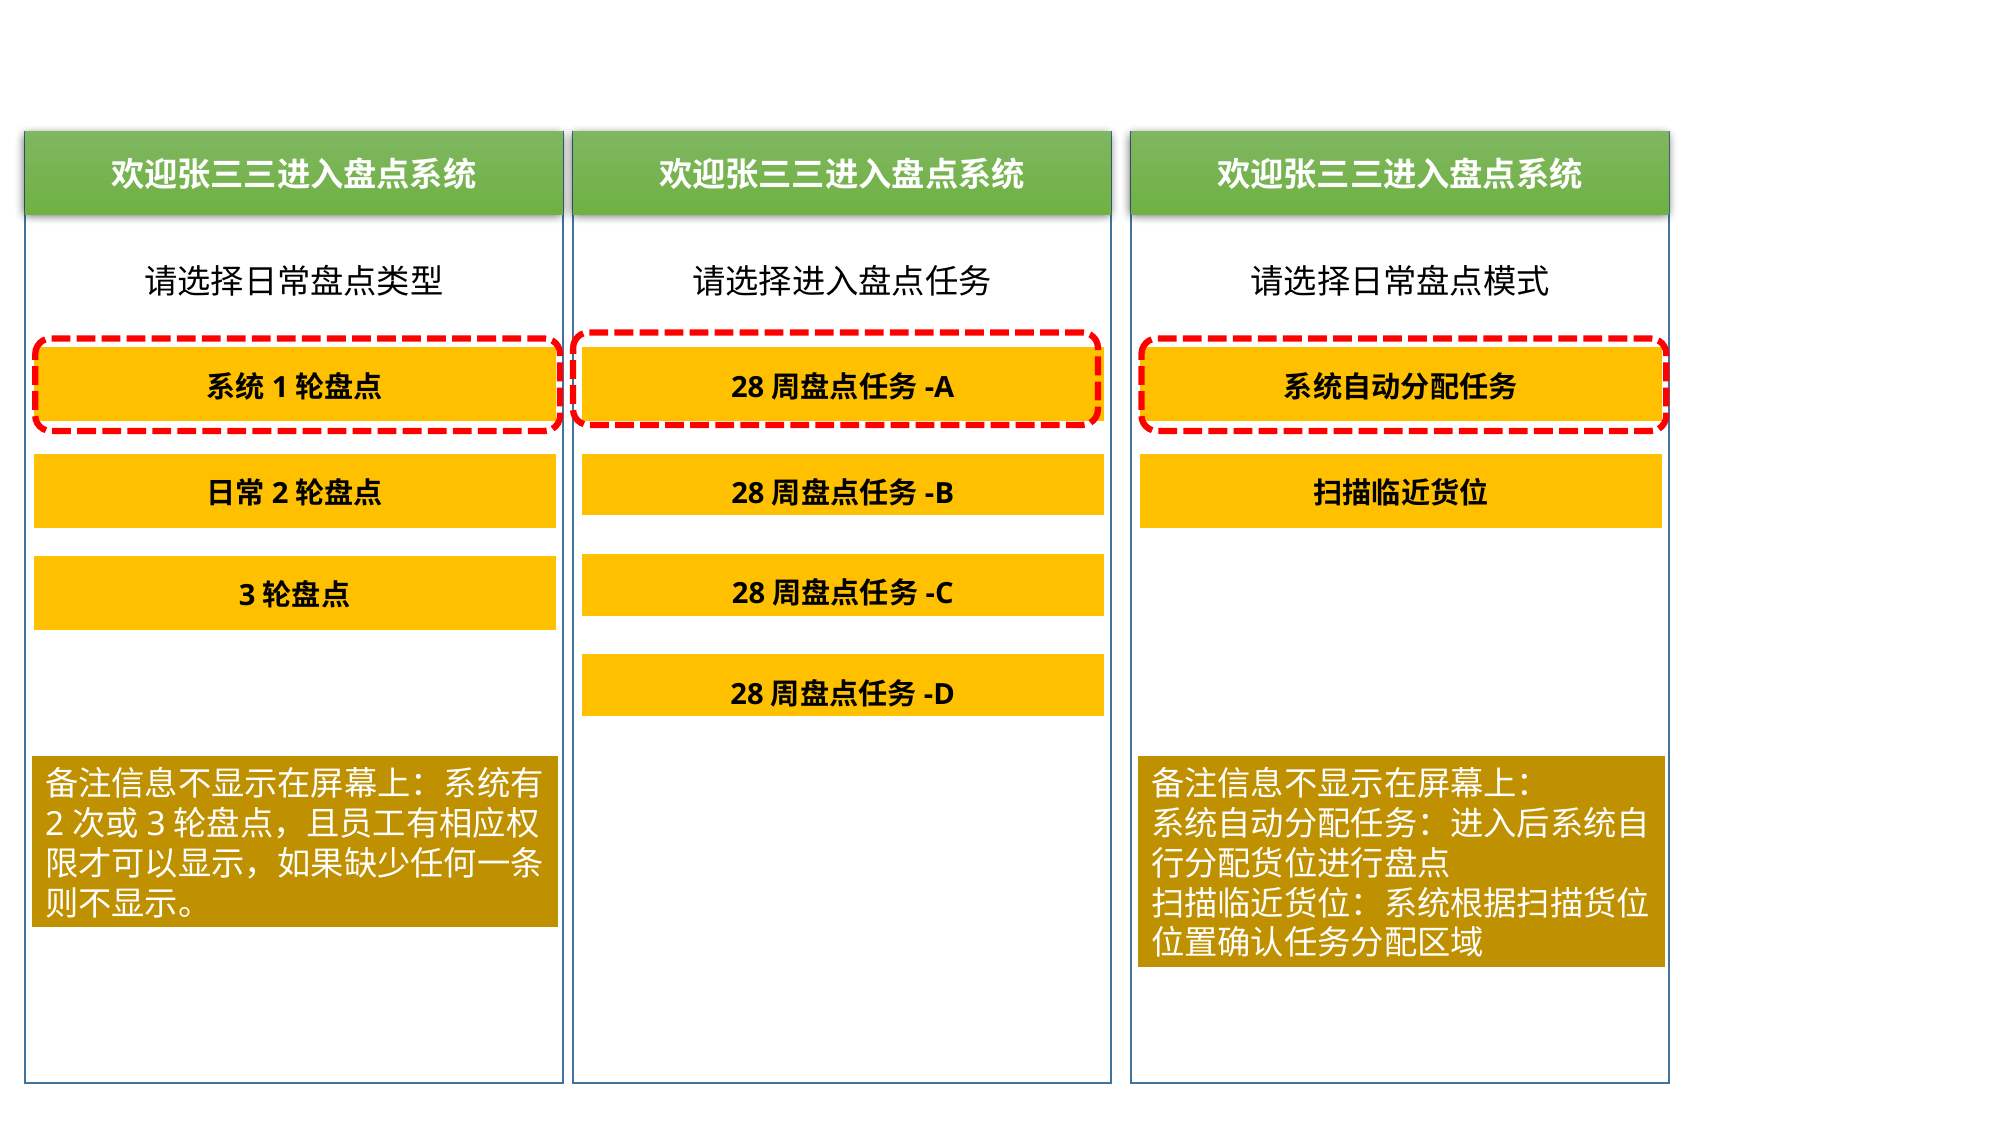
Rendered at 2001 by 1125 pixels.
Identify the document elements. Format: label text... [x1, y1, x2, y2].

text_box [24, 223, 564, 1084]
text_box [34, 337, 562, 432]
text_box 28周盘点任务-D [579, 651, 1107, 719]
text_box 28周盘点任务-A [1091, 344, 1107, 424]
text_box 备注信息不显示在屏幕上： 系统自动分配任务：进入后系统自行分配货位进行盘点 扫描临近货位：系统根据扫描货位位置确认任务分配区域 [1135, 753, 1668, 970]
text_box [1140, 337, 1668, 432]
text_box 请选择进入盘点任务 [573, 252, 1111, 308]
text_box [1130, 223, 1670, 1084]
text_box 28周盘点任务-B [579, 450, 1107, 518]
text_box 欢迎张三三进入盘点系统 [1131, 131, 1670, 215]
text_box 欢迎张三三进入盘点系统 [25, 131, 563, 215]
text_box 系统1轮盘点 [31, 344, 36, 424]
text_box 备注信息不显示在屏幕上：系统有2次或3轮盘点，且员工有相应权限才可以显示，如果缺少任何一条则不显示。 [29, 753, 562, 931]
text_box 扫描临近货位 [1137, 450, 1665, 531]
text_box 28周盘点任务-C [579, 551, 1107, 619]
text_box [572, 223, 1112, 1084]
text_box 日常2轮盘点 [31, 450, 559, 531]
text_box 请选择日常盘点类型 [25, 252, 563, 308]
text_box 请选择日常盘点模式 [1131, 252, 1670, 308]
text_box [572, 331, 1099, 426]
text_box 系统自动分配任务 [1137, 344, 1143, 424]
text_box 3轮盘点 [31, 553, 559, 633]
text_box 欢迎张三三进入盘点系统 [573, 131, 1111, 215]
